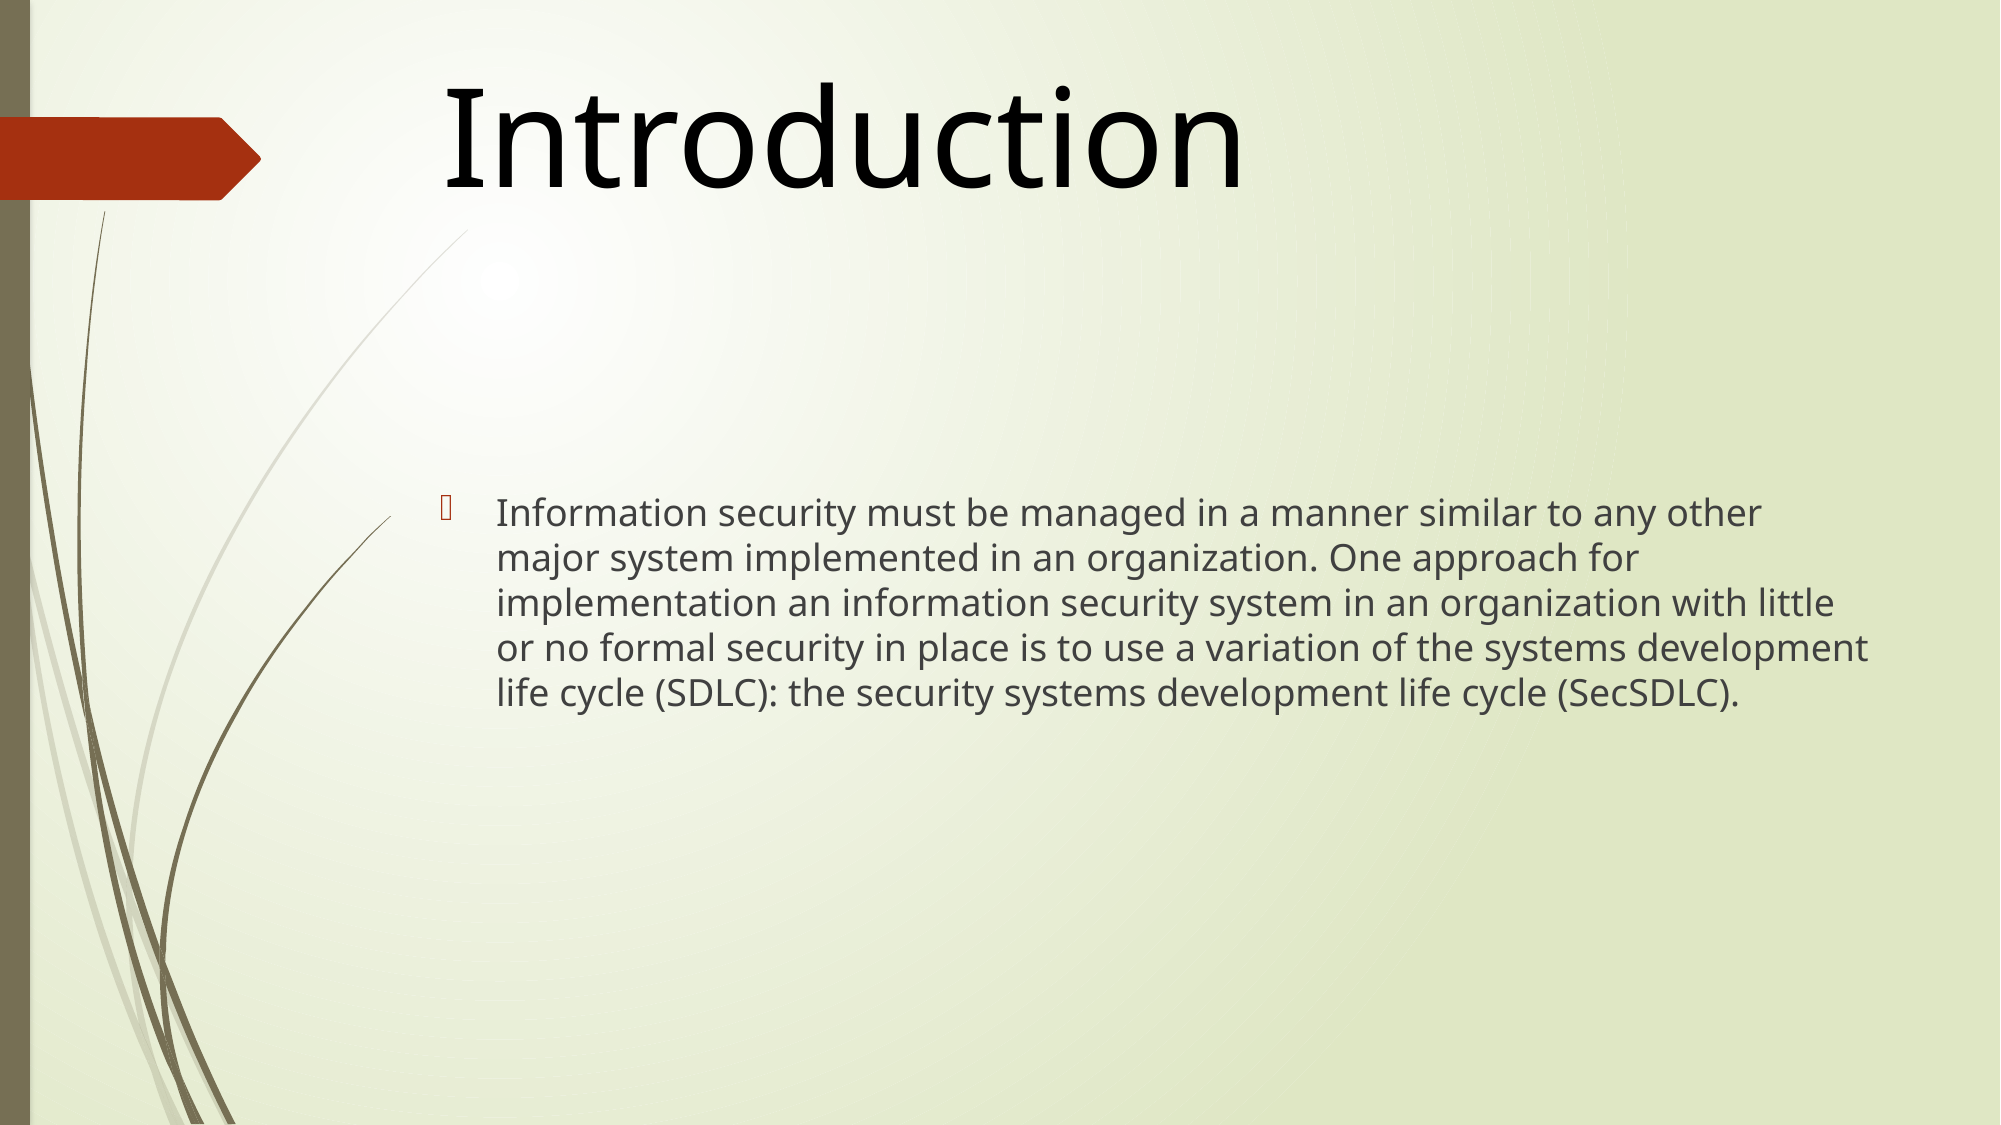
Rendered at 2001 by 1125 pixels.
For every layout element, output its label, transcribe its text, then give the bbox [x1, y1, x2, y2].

text_box Introduction [427, 42, 1599, 223]
list Information security must be managed in a manner similar to any other major system implemented in an organization. One approach for implementation an information security system in an organization with little or no formal security in place is to use a variation of the systems development life cycle (SDLC): the security systems development life cycle (SecSDLC). [424, 350, 1888, 970]
